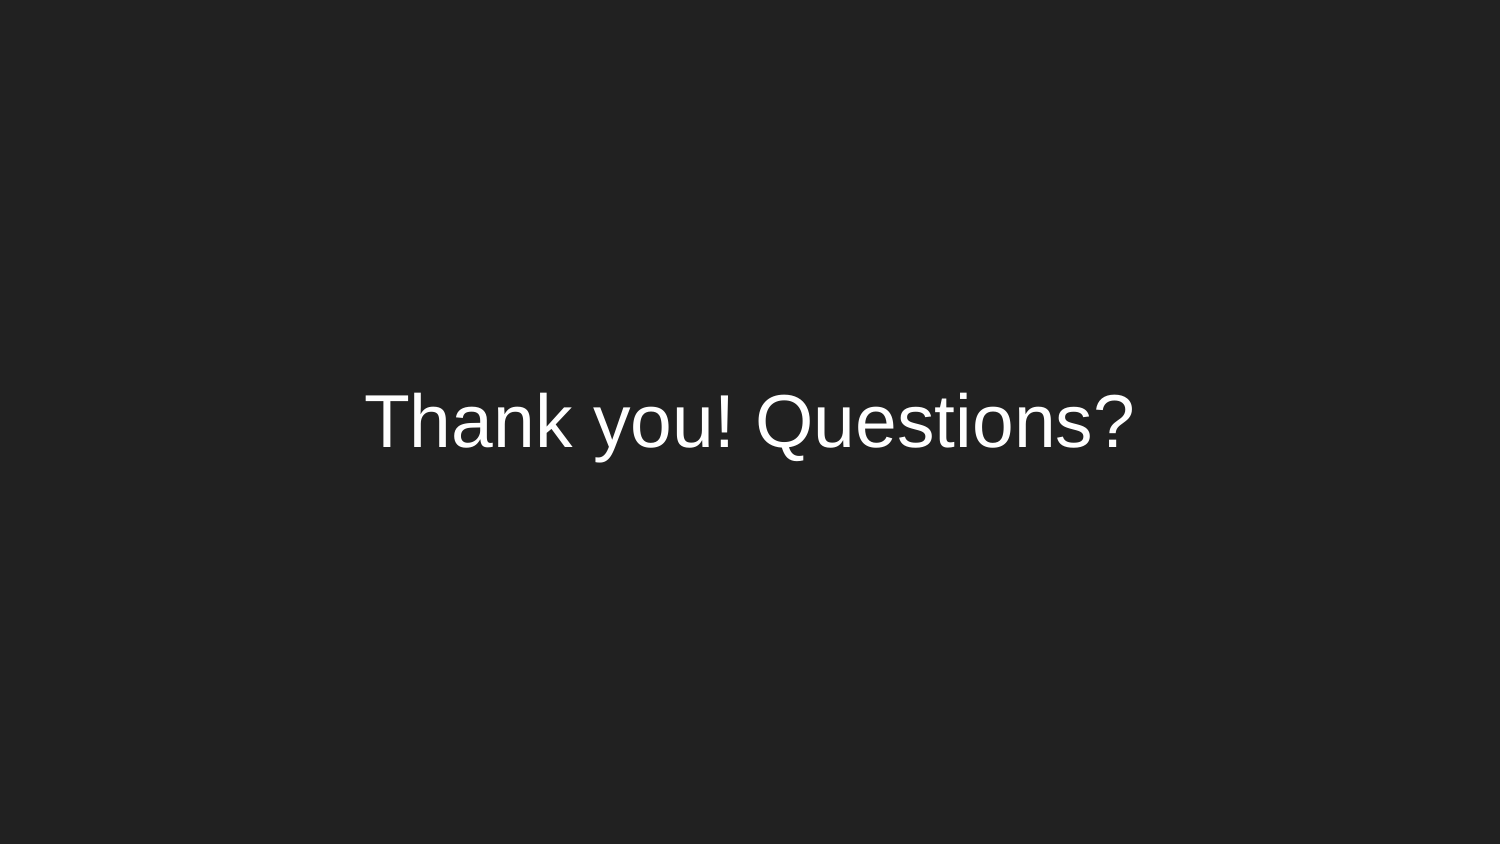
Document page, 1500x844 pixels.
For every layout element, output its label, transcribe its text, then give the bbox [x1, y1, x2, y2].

title Thank you! Questions? [51, 352, 1449, 491]
